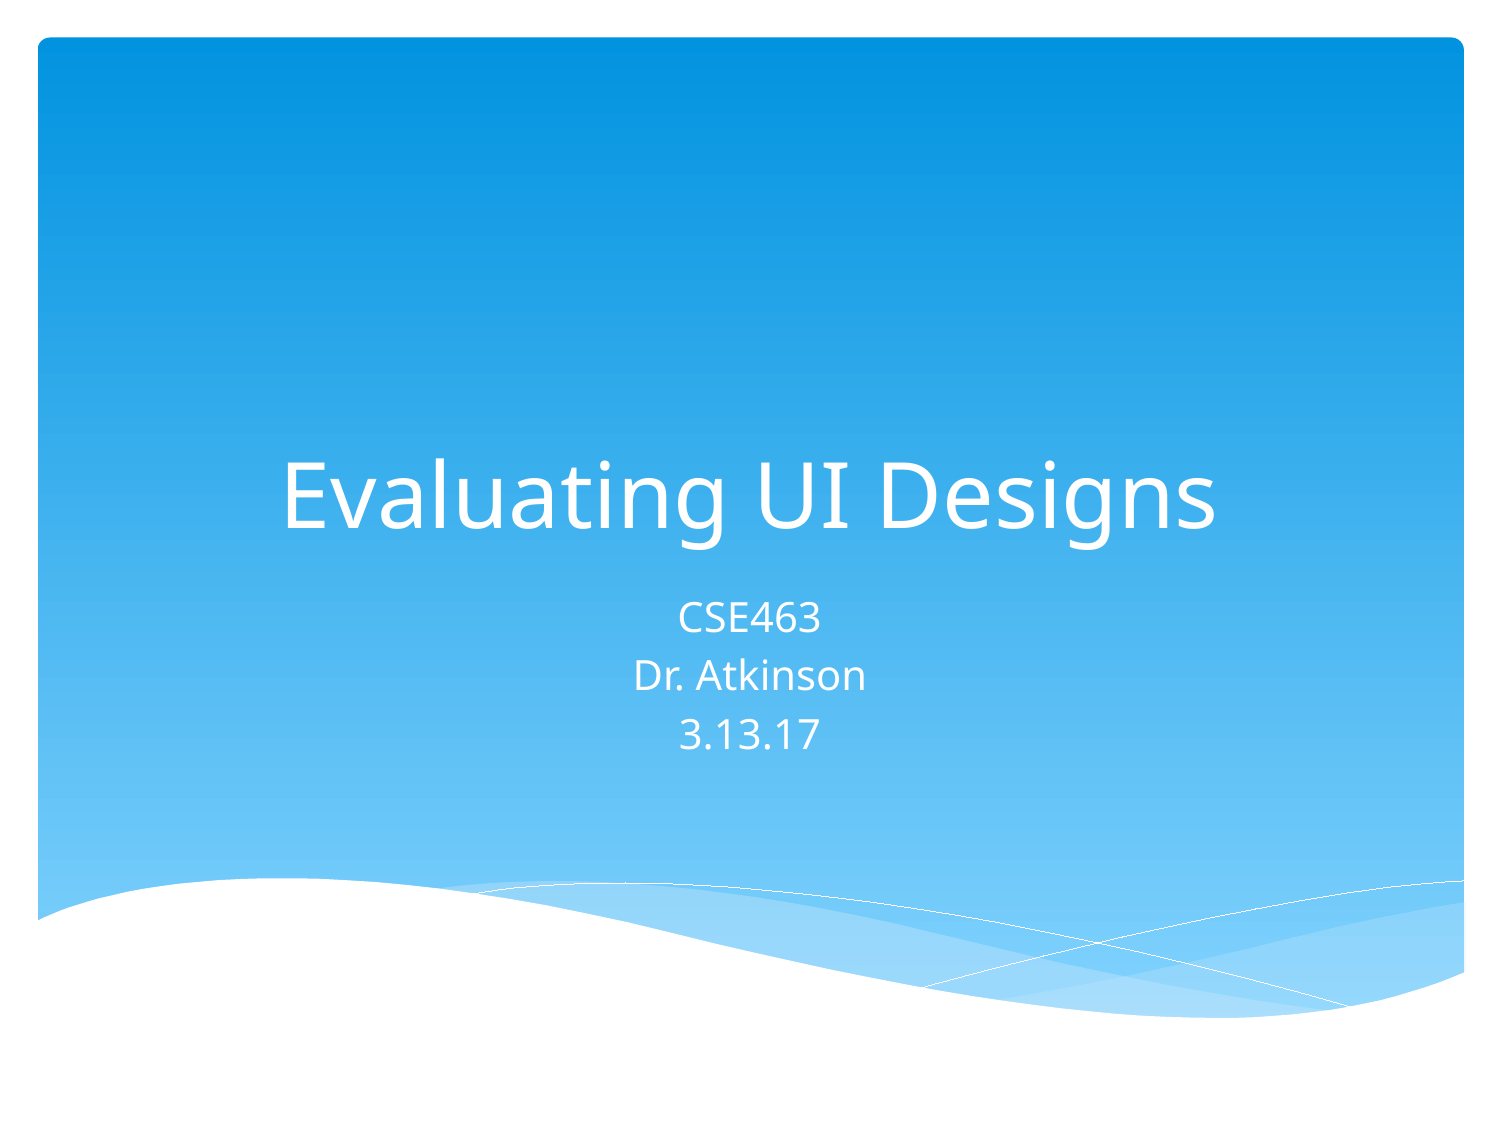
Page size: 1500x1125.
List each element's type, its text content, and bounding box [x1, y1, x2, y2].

subtitle CSE463 Dr. Atkinson 3.13.17 [225, 583, 1275, 825]
title Evaluating UI Designs [112, 262, 1388, 555]
